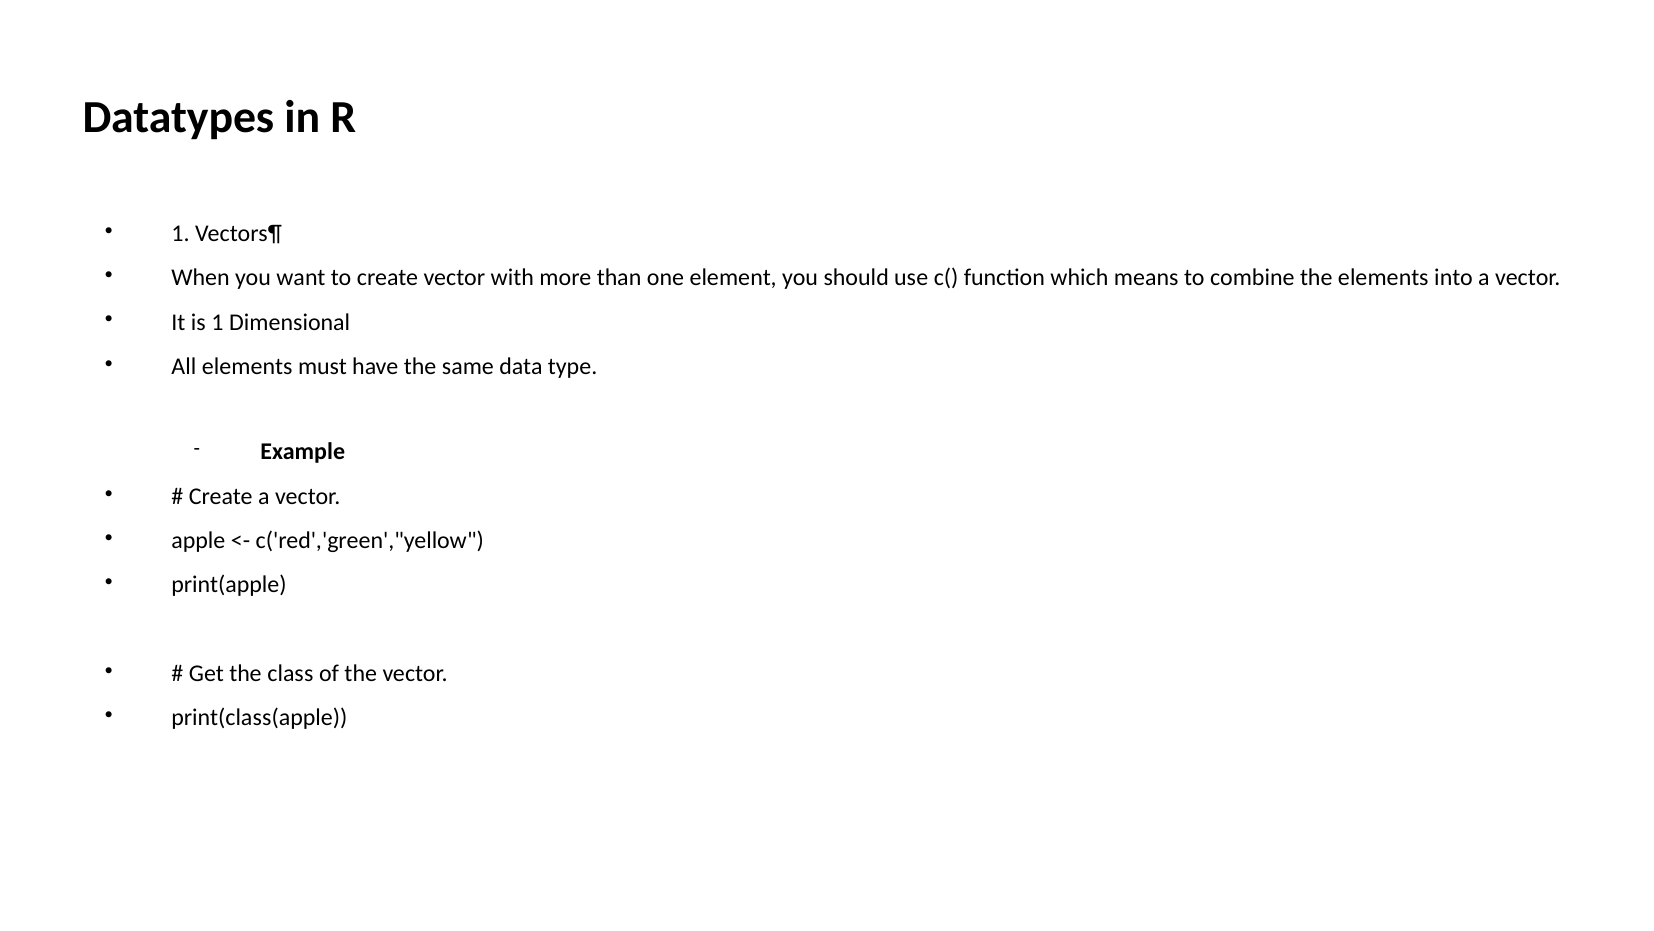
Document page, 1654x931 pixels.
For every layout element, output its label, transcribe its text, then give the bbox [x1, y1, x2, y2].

text_box Datatypes in R [82, 37, 1571, 193]
text_box 1. Vectors¶ When you want to create vector with more than one element, you should use c() function which means to combine the elements into a vector. It is 1 Dimensional All elements must have the same data type. Example # Create a vector. apple <- c('red','green',"yellow") print(apple) # Get the class of the vector. print(class(apple)) [82, 217, 1571, 757]
